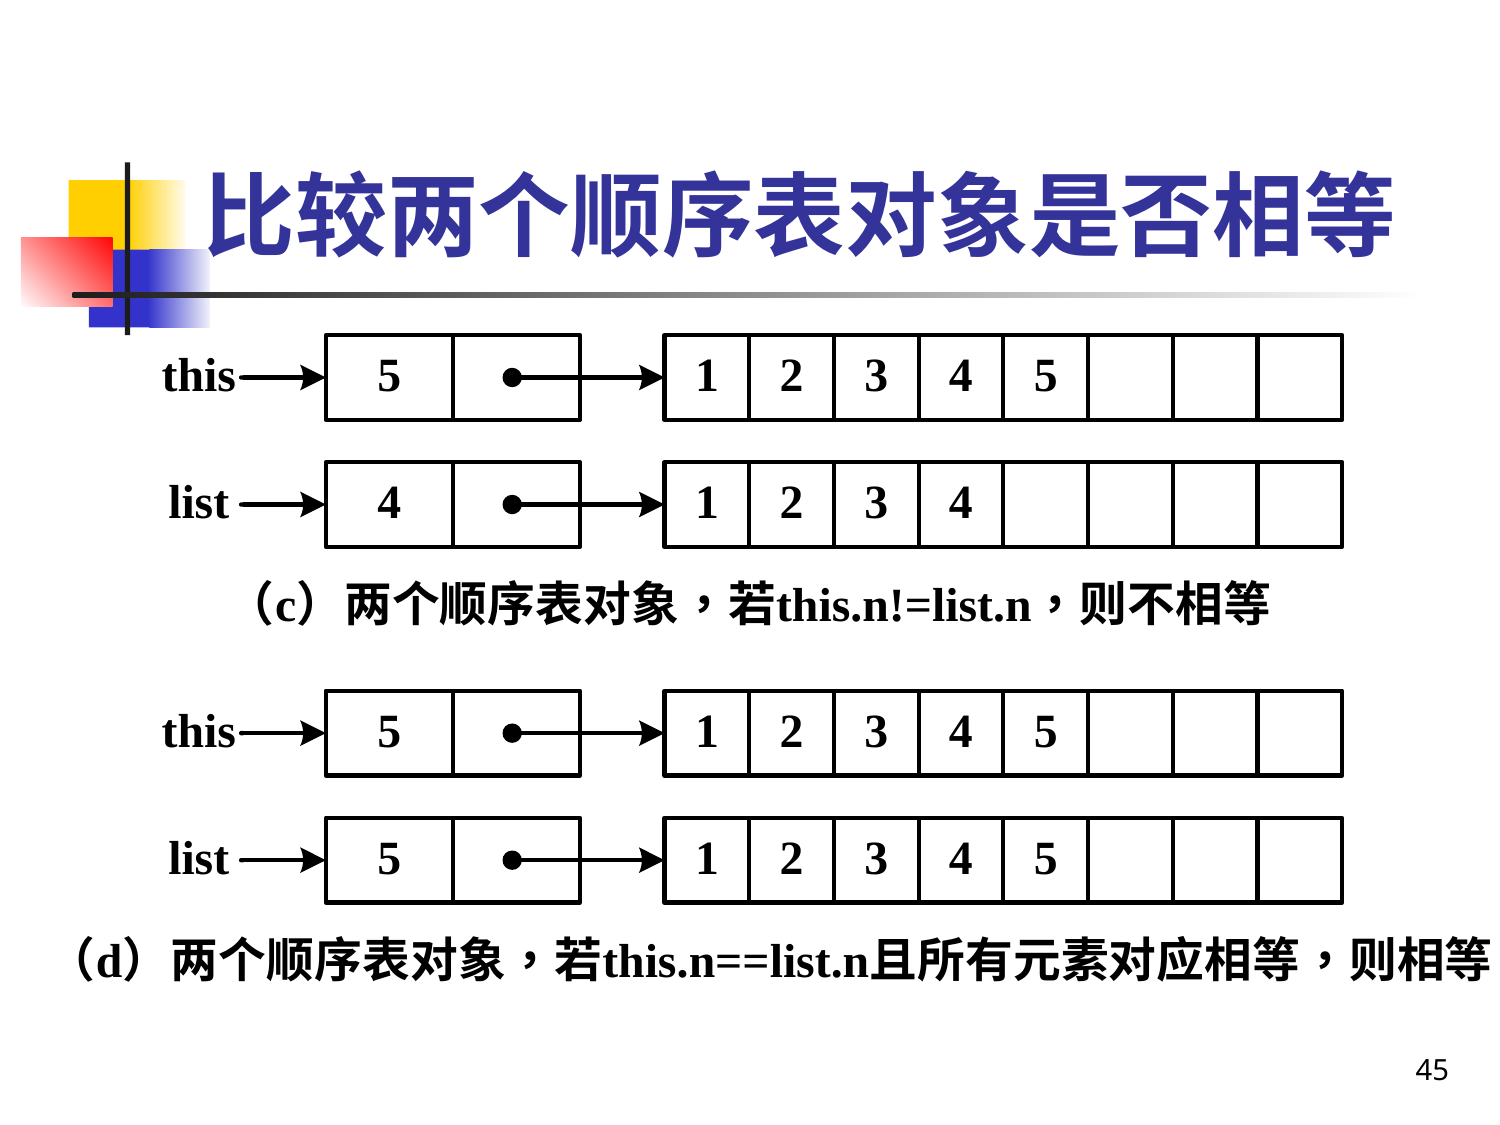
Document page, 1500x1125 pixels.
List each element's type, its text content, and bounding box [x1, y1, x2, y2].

title 比较两个顺序表对象是否相等 [188, 137, 1468, 275]
slide_number 45 [1151, 1022, 1465, 1099]
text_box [40, 325, 1500, 999]
